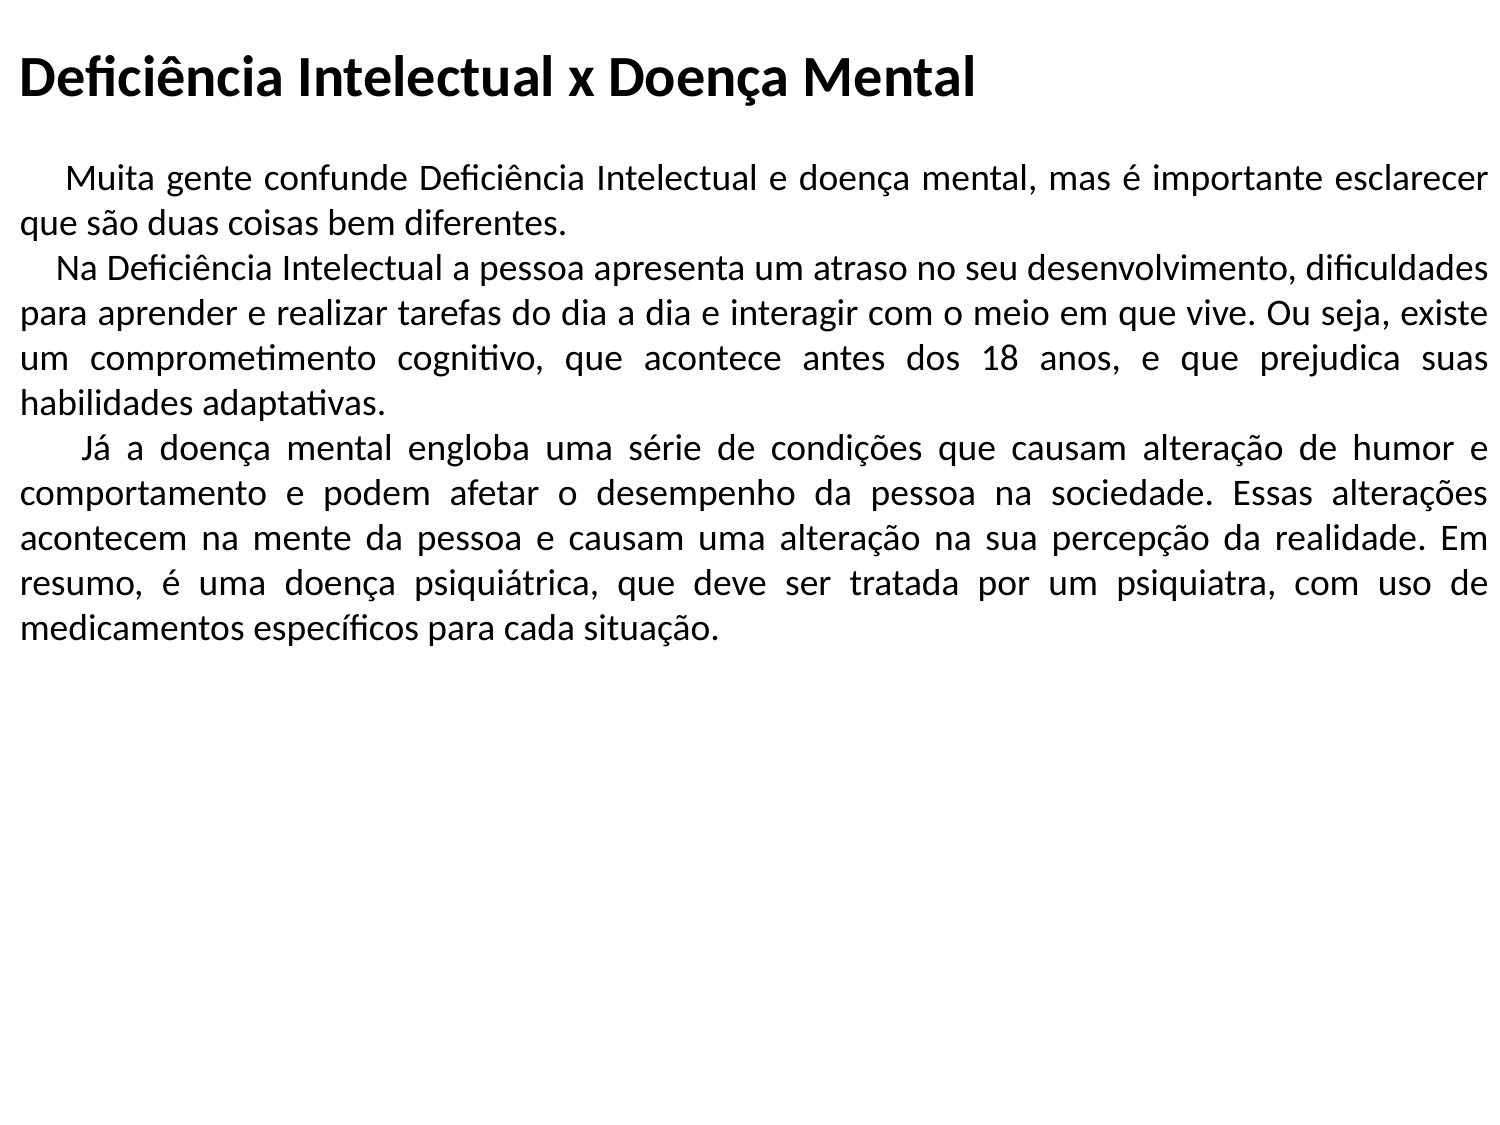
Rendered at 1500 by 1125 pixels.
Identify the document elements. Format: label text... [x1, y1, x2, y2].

text_box Deficiência Intelectual x Doença Mental Muita gente confunde Deficiência Intelectual e doença mental, mas é importante esclarecer que são duas coisas bem diferentes. Na Deficiência Intelectual a pessoa apresenta um atraso no seu desenvolvimento, dificuldades para aprender e realizar tarefas do dia a dia e interagir com o meio em que vive. Ou seja, existe um comprometimento cognitivo, que acontece antes dos 18 anos, e que prejudica suas habilidades adaptativas. Já a doença mental engloba uma série de condições que causam alteração de humor e comportamento e podem afetar o desempenho da pessoa na sociedade. Essas alterações acontecem na mente da pessoa e causam uma alteração na sua percepção da realidade. Em resumo, é uma doença psiquiátrica, que deve ser tratada por um psiquiatra, com uso de medicamentos específicos para cada situação. [5, 30, 1500, 656]
